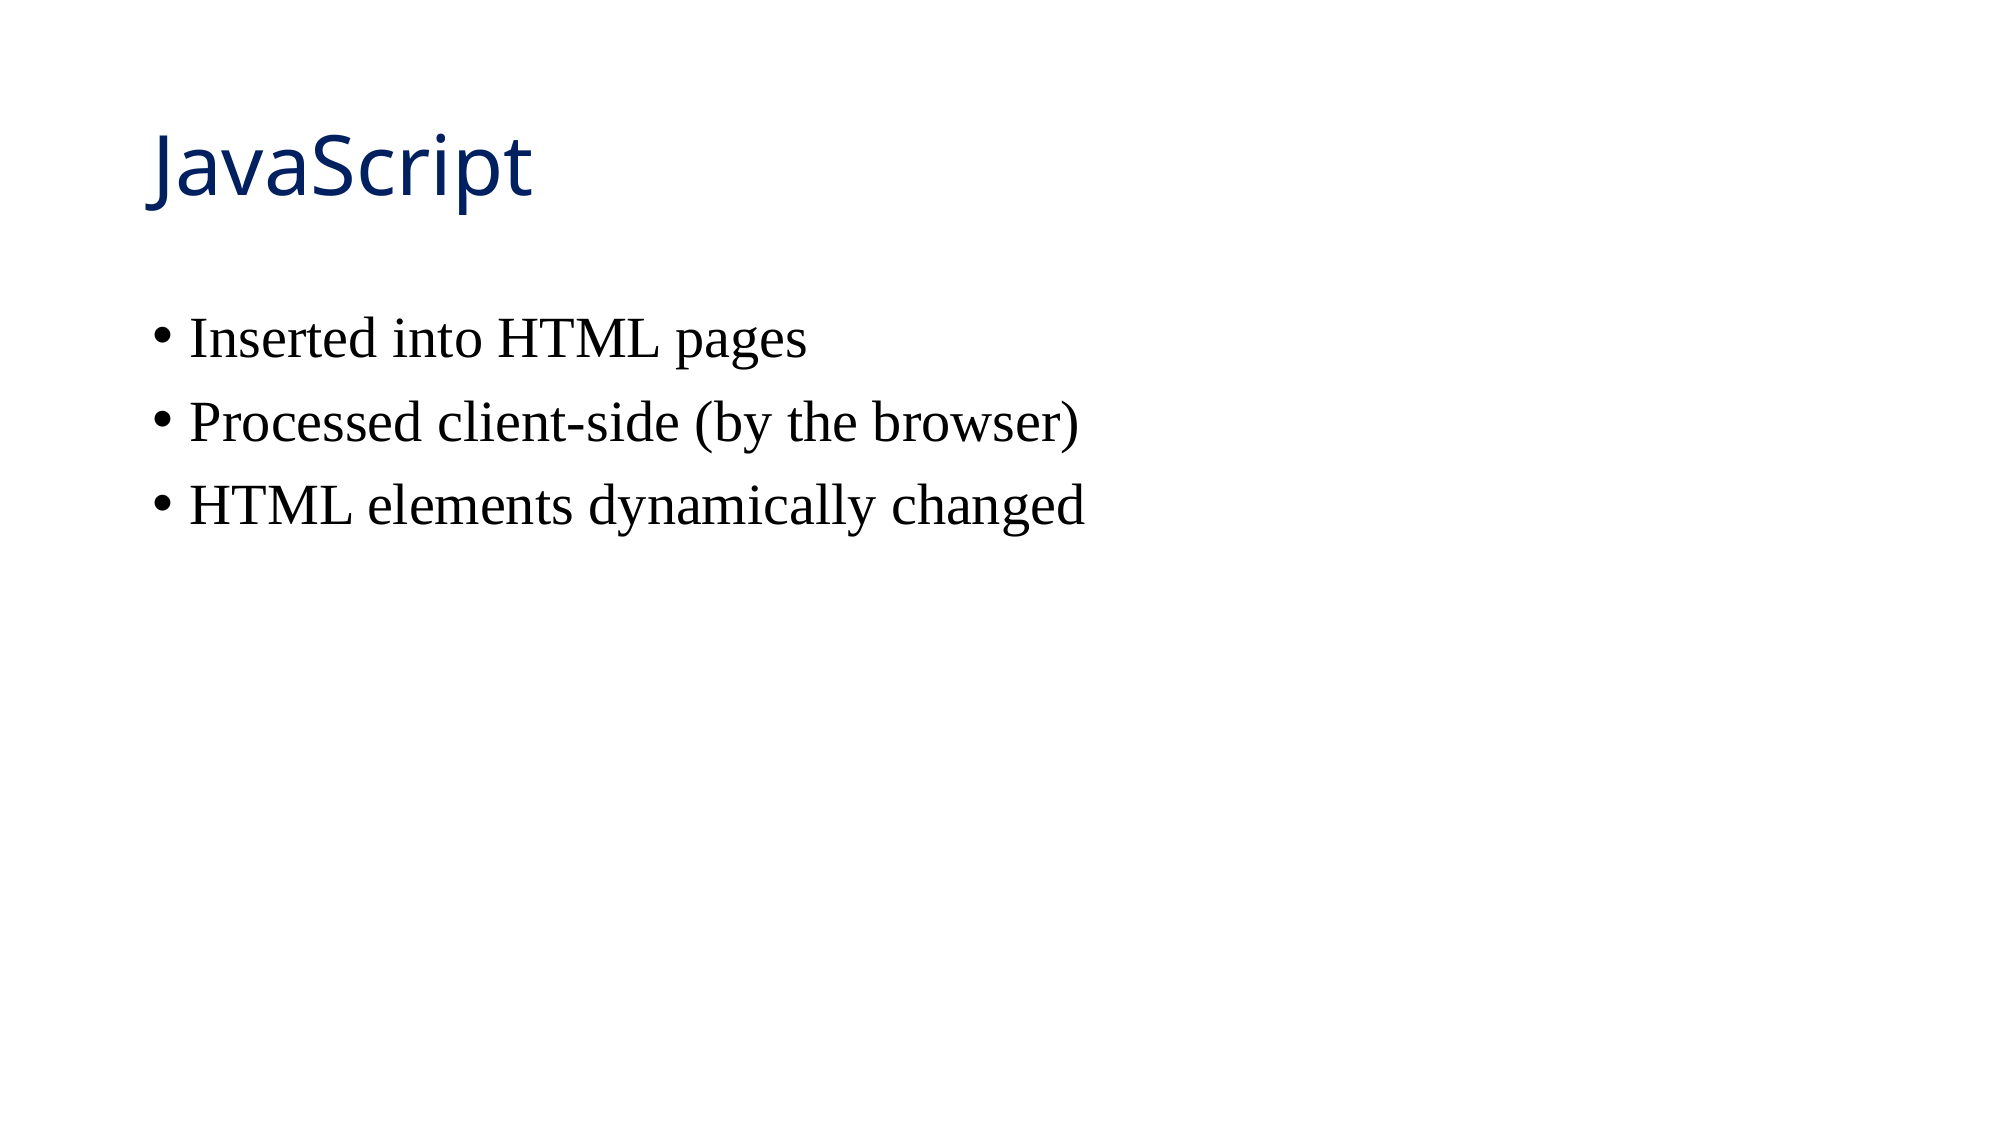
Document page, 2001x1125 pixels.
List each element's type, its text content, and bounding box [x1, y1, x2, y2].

list Inserted into HTML pages Processed client-side (by the browser) HTML elements dynamically changed [137, 299, 1863, 1014]
title JavaScript [137, 59, 1863, 278]
